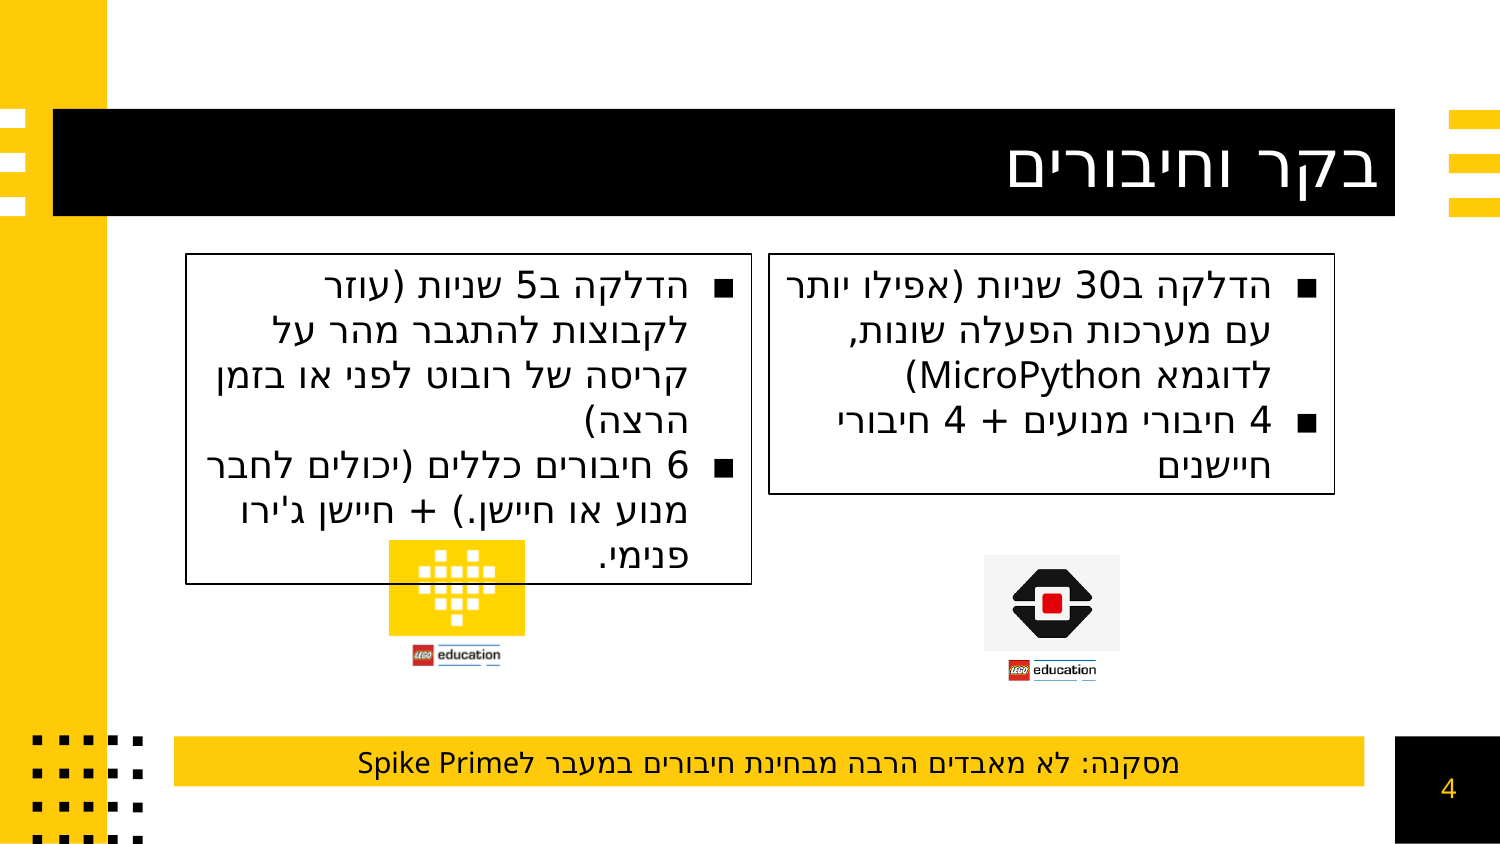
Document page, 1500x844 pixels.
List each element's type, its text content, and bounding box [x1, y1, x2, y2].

text_box מסקנה: לא מאבדים הרבה מבחינת חיבורים במעבר לSpike Prime [174, 736, 1365, 787]
picture [984, 554, 1120, 690]
picture [389, 540, 525, 676]
text_box הדלקה ב30 שניות (אפילו יותר עם מערכות הפעלה שונות, לדוגמא MicroPython) 4 חיבורי מנועים + 4 חיבורי חיישנים [769, 254, 1335, 494]
text_box הדלקה ב5 שניות (עוזר לקבוצות להתגבר מהר על קריסה של רובוט לפני או בזמן הרצה) 6 חיבורים כללים (יכולים לחבר מנוע או חיישן.) + חיישן ג'ירו פנימי. [186, 254, 752, 584]
slide_number ‹#› [1395, 736, 1500, 844]
text_box בקר וחיבורים [58, 113, 1395, 209]
